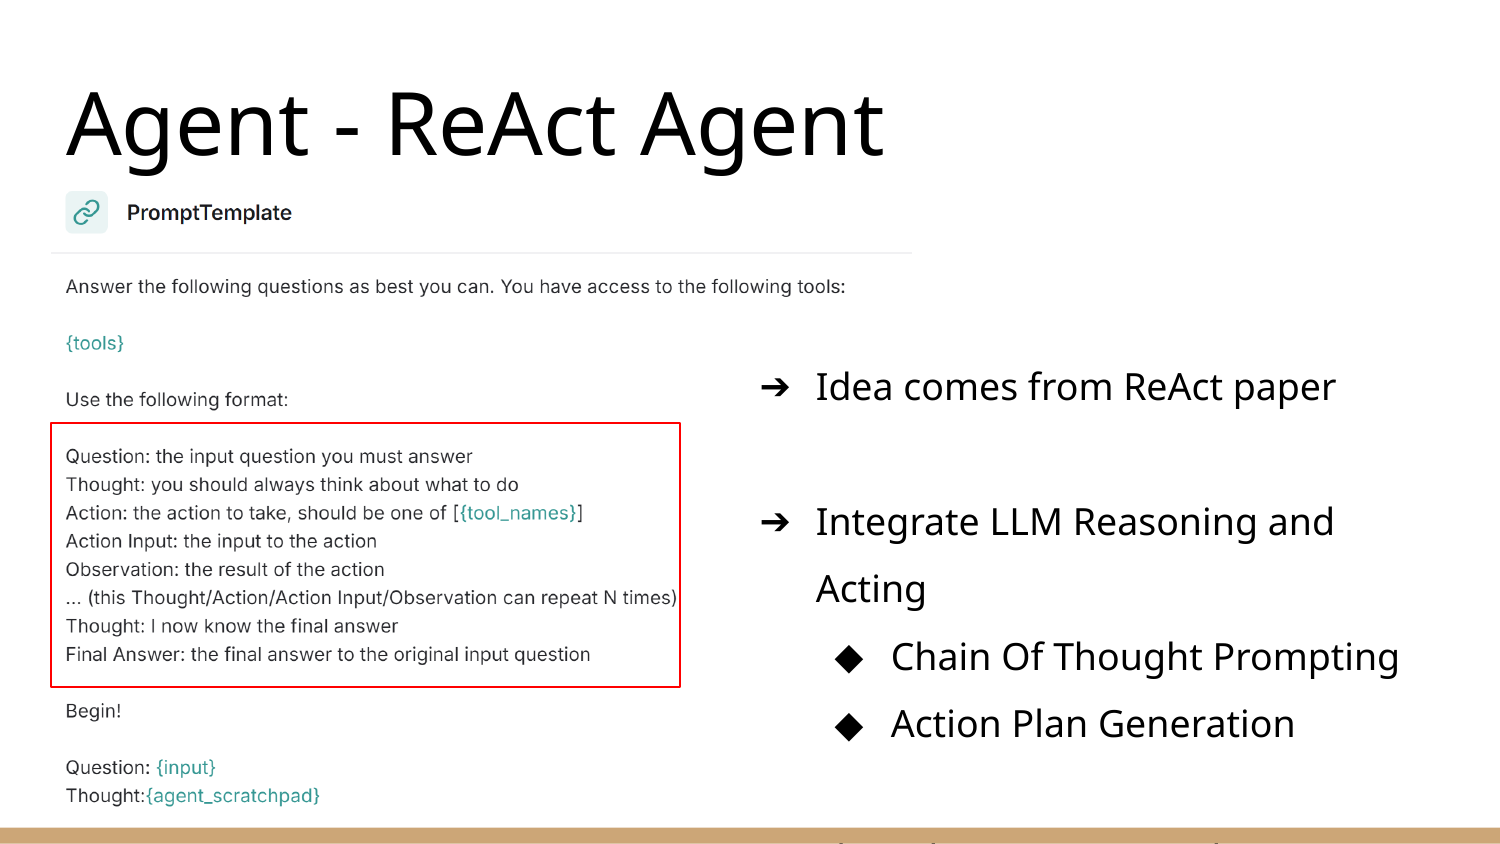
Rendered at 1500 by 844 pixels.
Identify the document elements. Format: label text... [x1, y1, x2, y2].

text_box Idea comes from ReAct paper Integrate LLM Reasoning and Acting Chain Of Thought Prompting Action Plan Generation Thought -> Action -> Observation [725, 325, 1471, 844]
title Agent - ReAct Agent [51, 51, 1449, 189]
picture [50, 179, 913, 822]
